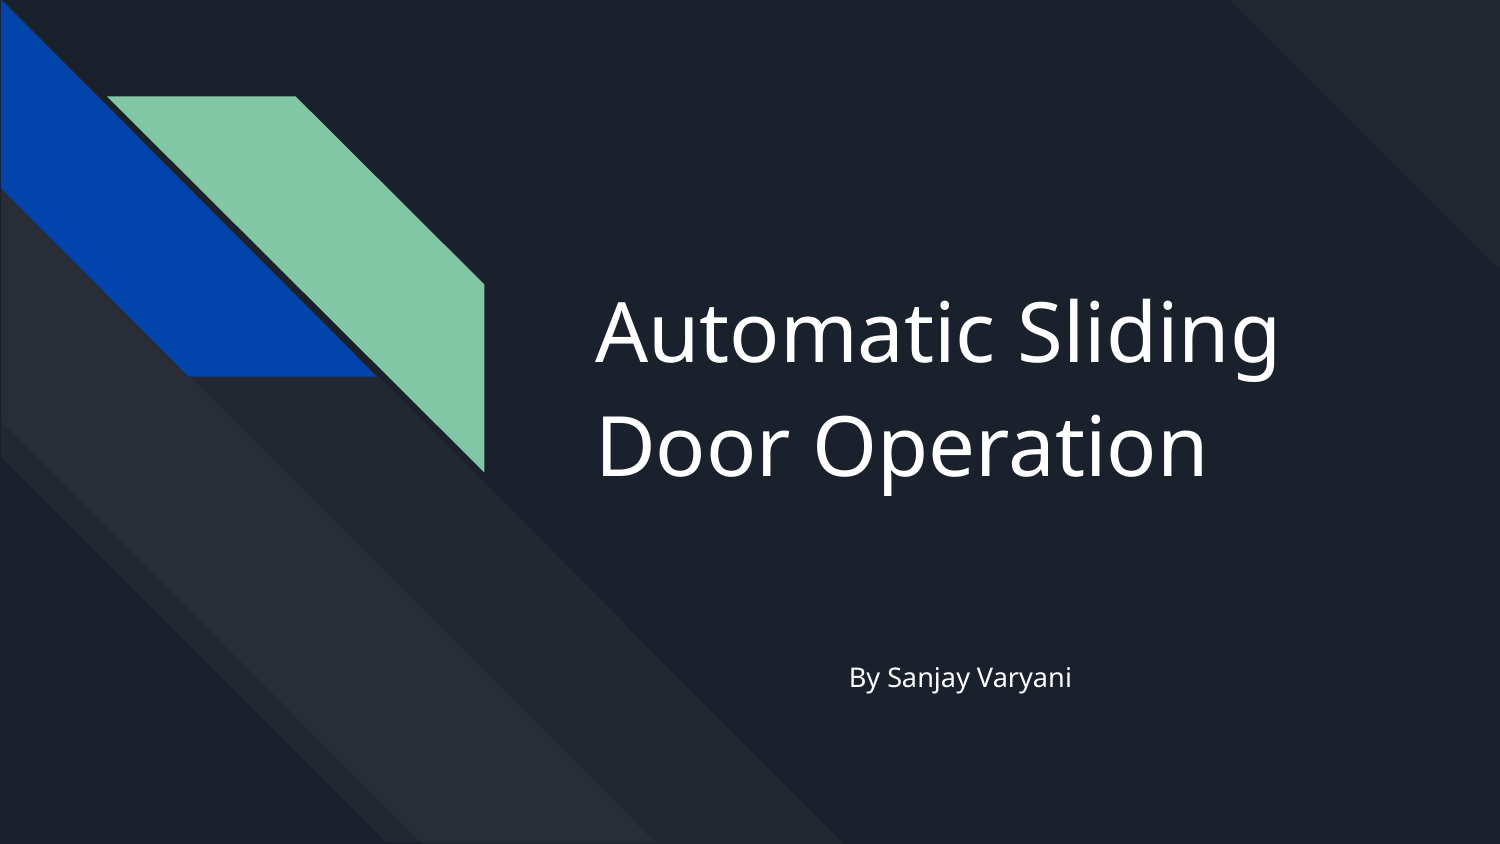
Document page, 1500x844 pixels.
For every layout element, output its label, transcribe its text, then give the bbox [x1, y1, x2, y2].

subtitle By Sanjay Varyani [833, 643, 1404, 727]
title Automatic Sliding Door Operation [580, 258, 1404, 518]
